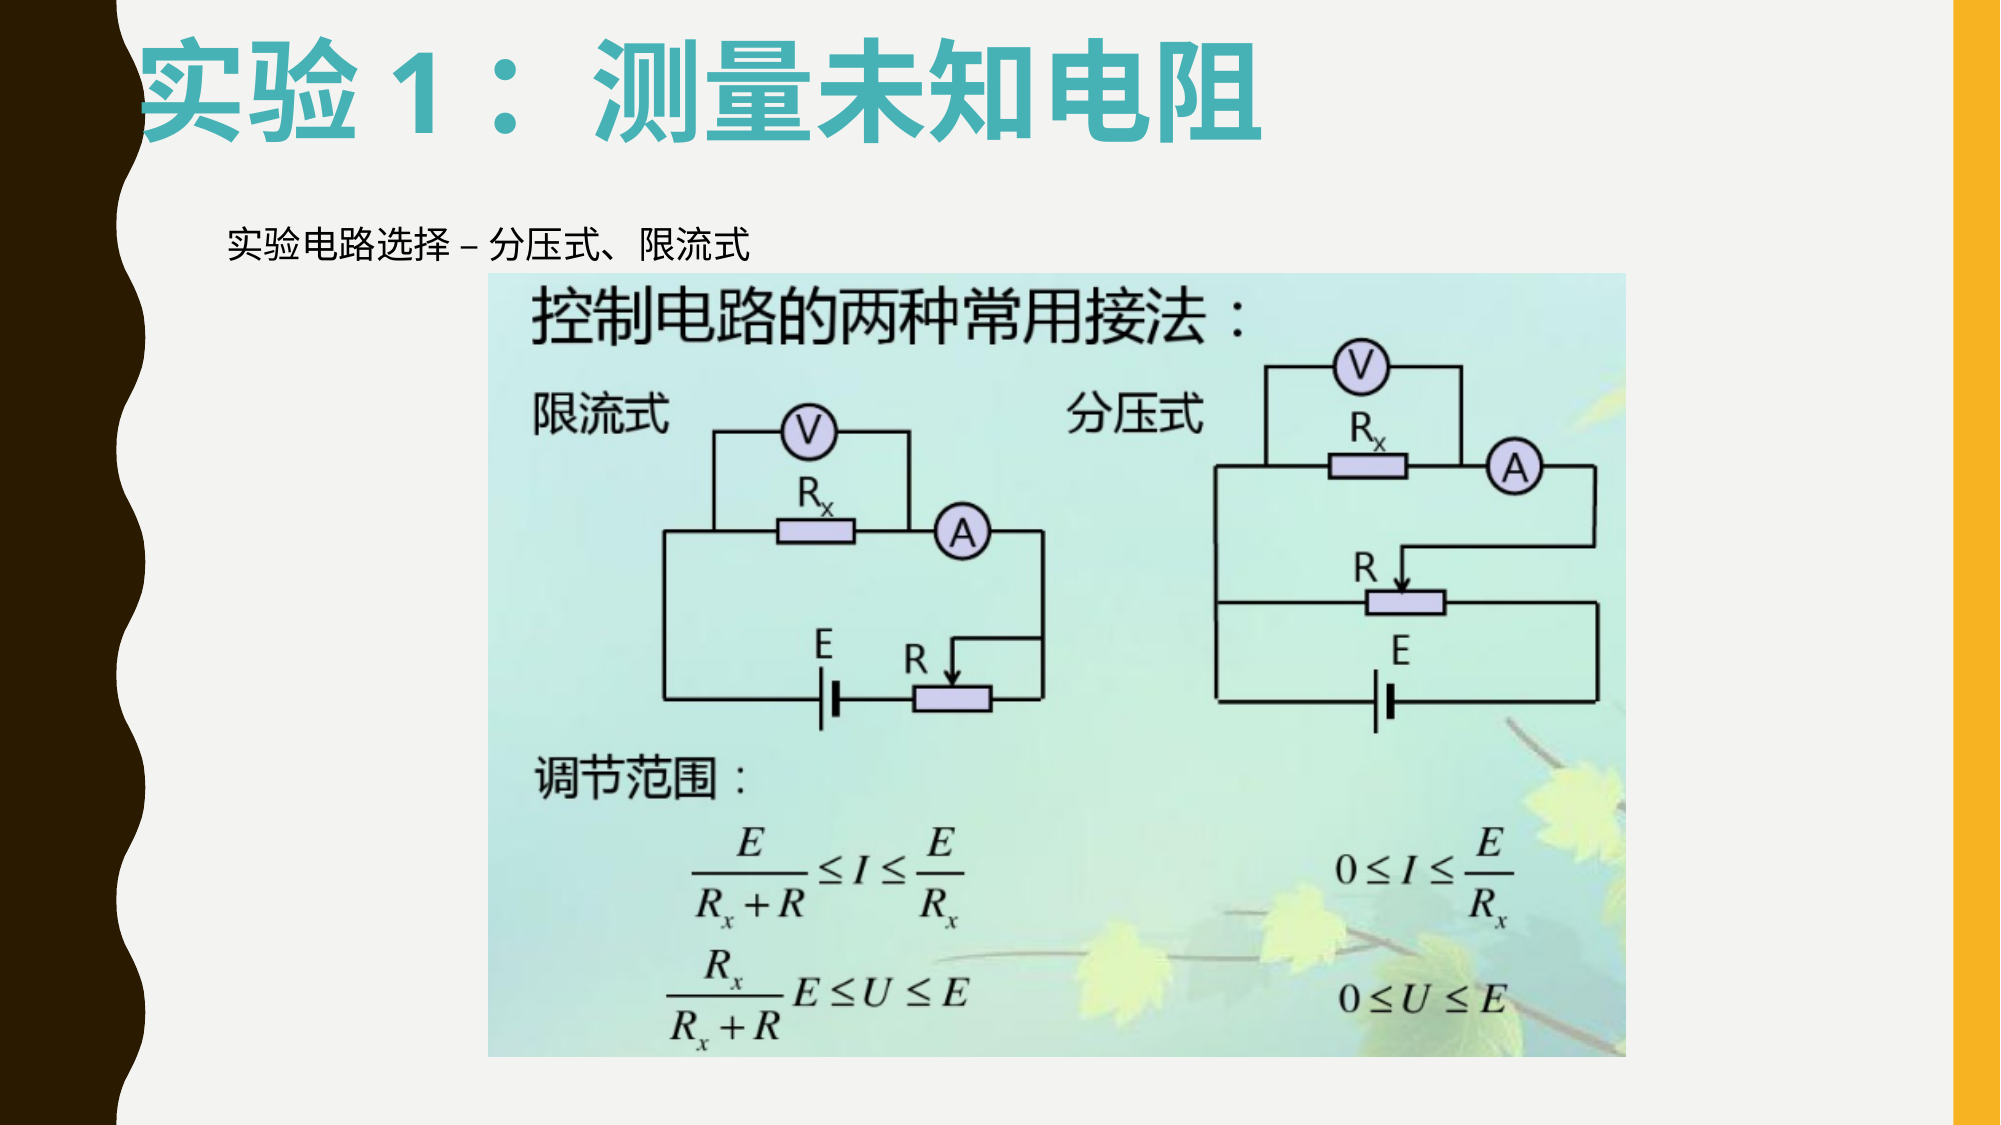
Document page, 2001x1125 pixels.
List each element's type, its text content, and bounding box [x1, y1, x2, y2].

text_box 实验电路选择 – 分压式、限流式 [211, 213, 766, 273]
text_box 实验1：测量未知电阻 [119, 14, 1281, 164]
picture [488, 273, 1626, 1057]
